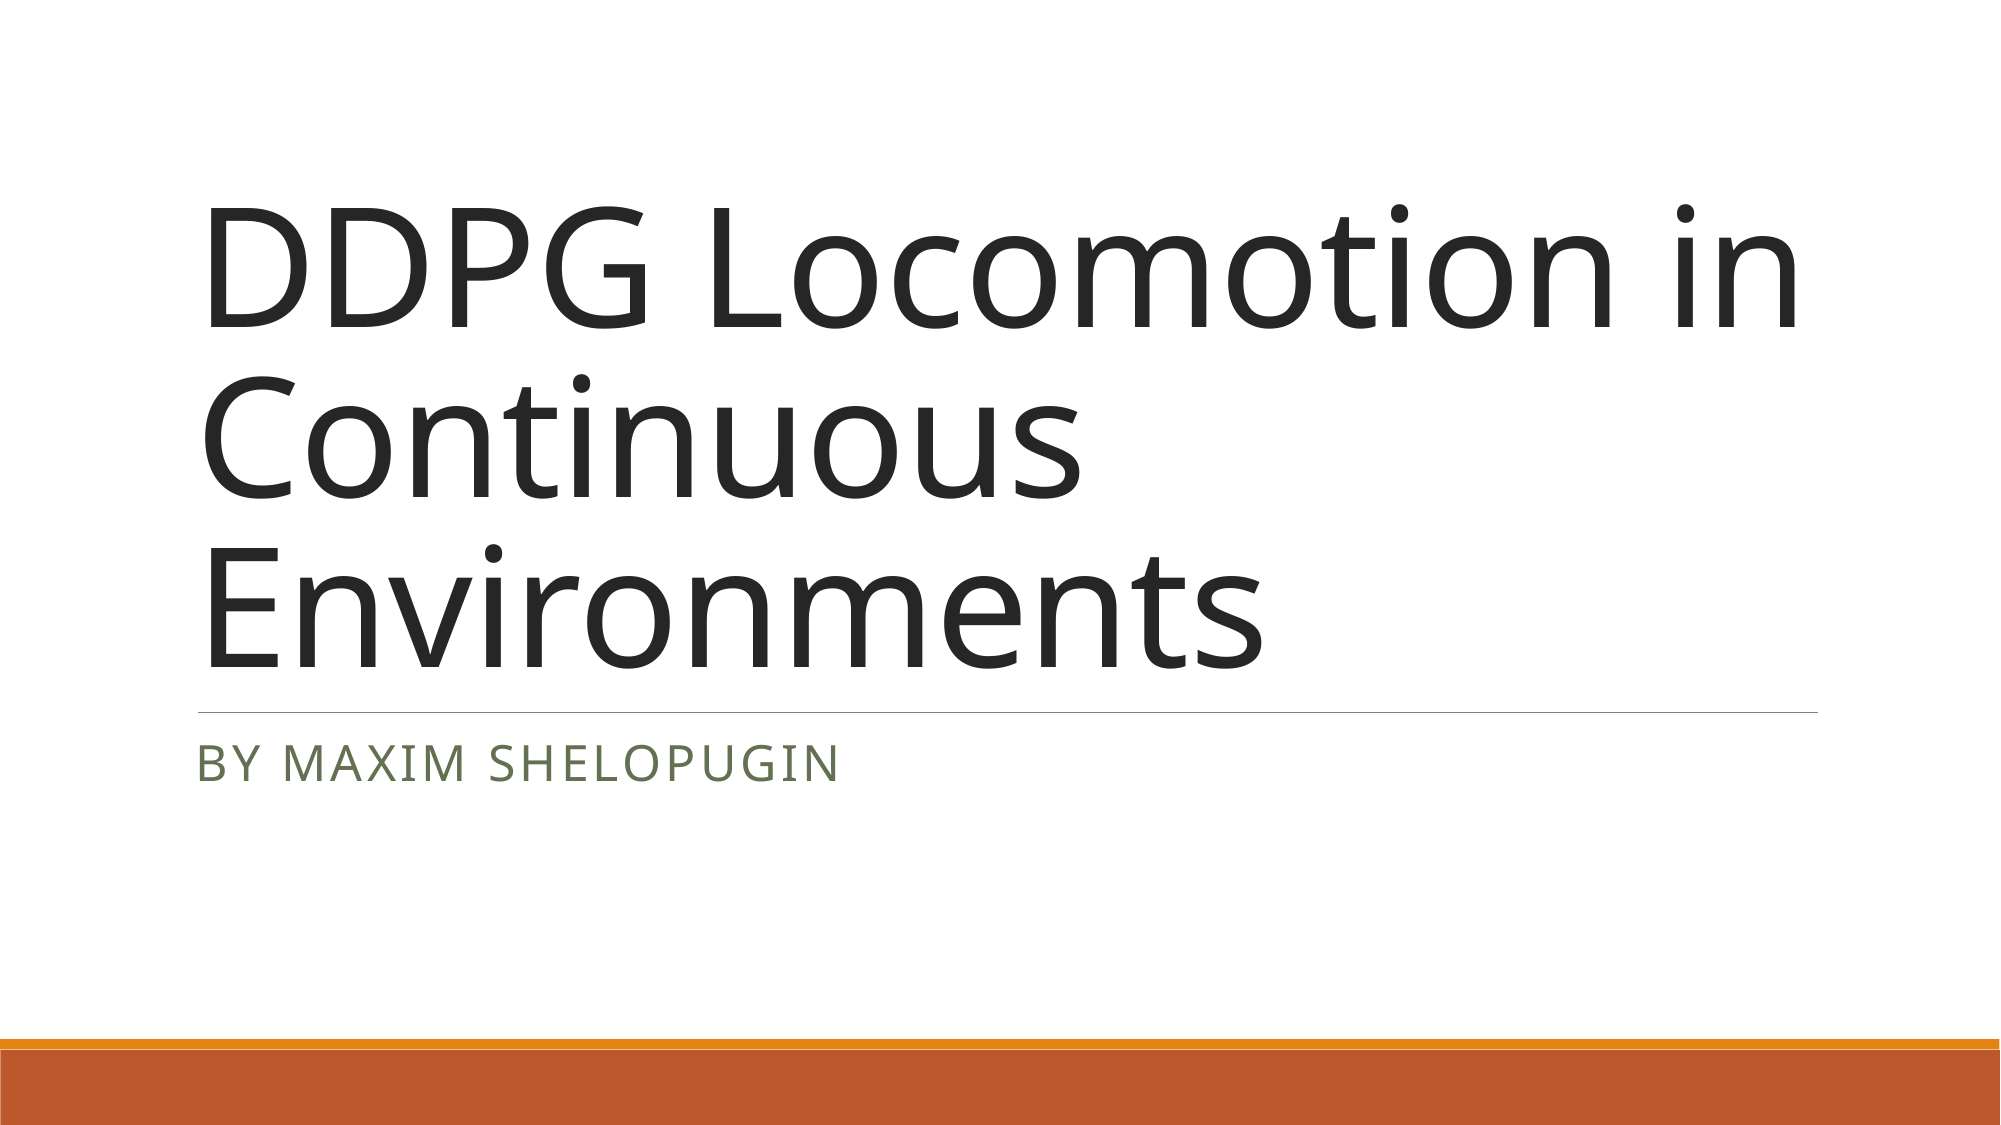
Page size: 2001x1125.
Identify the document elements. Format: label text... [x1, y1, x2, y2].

subtitle By Maxim Shelopugin [180, 730, 1831, 919]
title DDPG Locomotion in Continuous Environments [180, 124, 1830, 710]
